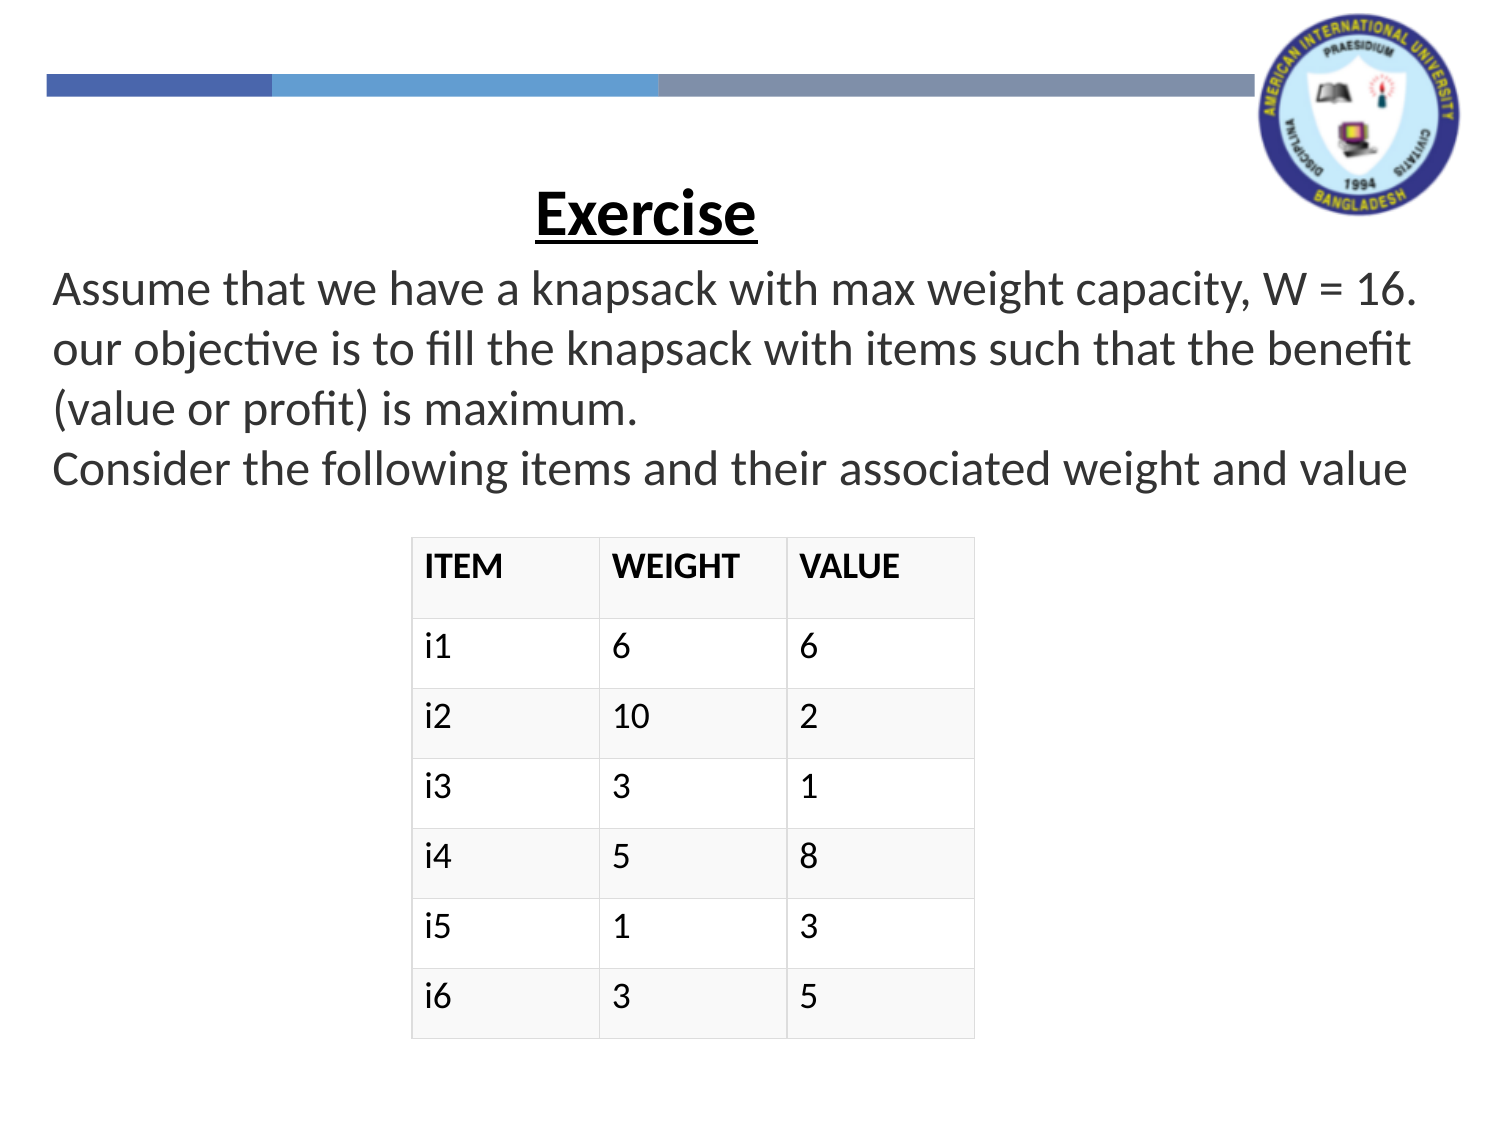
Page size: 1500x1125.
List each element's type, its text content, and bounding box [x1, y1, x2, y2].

table_cell i6 [413, 969, 599, 1038]
table_cell 8 [788, 829, 974, 898]
table_cell i4 [413, 829, 599, 898]
table_cell i5 [413, 899, 599, 968]
table_cell 3 [600, 969, 786, 1038]
table_cell 1 [788, 759, 974, 828]
table_cell 10 [600, 689, 786, 758]
table_cell 6 [788, 619, 974, 688]
table_cell 3 [788, 899, 974, 968]
table_cell 3 [600, 759, 786, 828]
table_cell i3 [413, 759, 599, 828]
table_cell i1 [413, 619, 599, 688]
table_header WEIGHT [600, 538, 786, 618]
table_cell 2 [788, 689, 974, 758]
table_header VALUE [788, 538, 974, 618]
table_cell 5 [600, 829, 786, 898]
table_cell i2 [413, 689, 599, 758]
table_cell 1 [600, 899, 786, 968]
table_cell 6 [600, 619, 786, 688]
table_cell 5 [788, 969, 974, 1038]
text_box Assume that we have a knapsack with max weight capacity, W = 16. our objective is to fill the knapsack with items such that the benefit (value or profit) is maximum. Consider the following items and their associated weight and value [37, 271, 1454, 600]
text_box Exercise [520, 161, 773, 257]
table_header ITEM [413, 538, 599, 618]
picture [1254, 9, 1465, 221]
